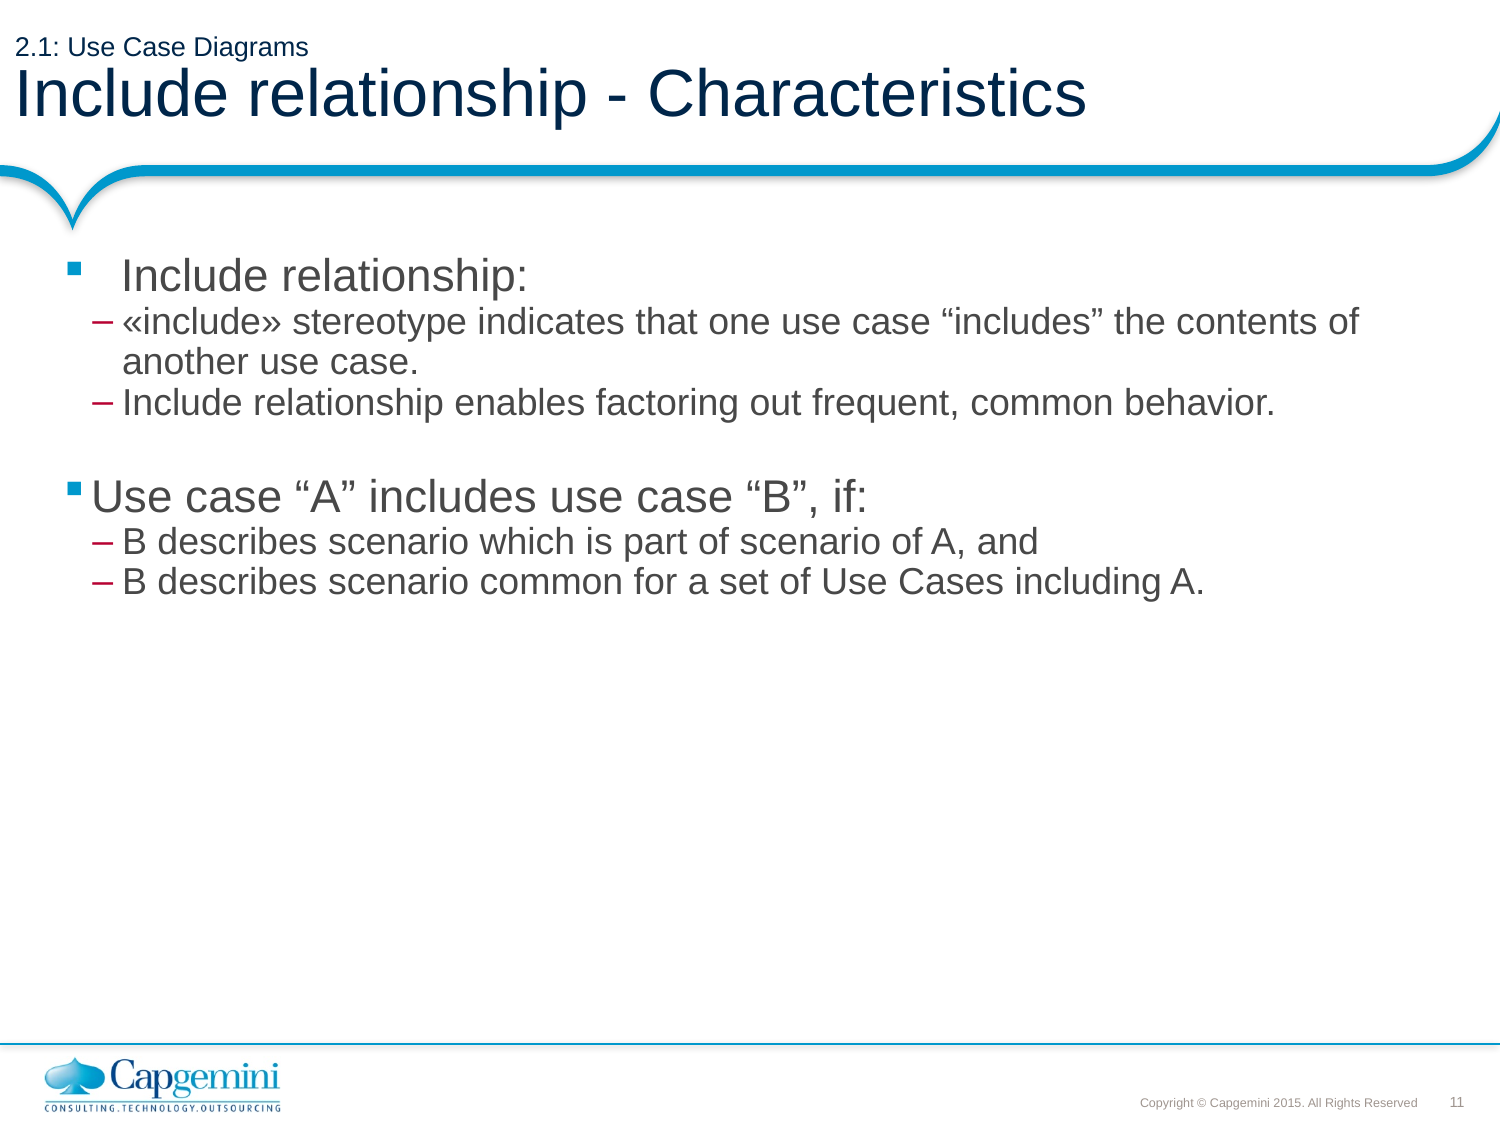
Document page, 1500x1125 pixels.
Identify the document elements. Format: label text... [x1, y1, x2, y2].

picture [44, 1056, 281, 1113]
list Include relationship: «include» stereotype indicates that one use case “includes” the contents of another use case. Include relationship enables factoring out frequent, common behavior. Use case “A” includes use case “B”, if: B describes scenario which is part of scenario of A, and B describes scenario common for a set of Use Cases including A. [48, 245, 1500, 1007]
title 2.1: Use Case Diagrams Include relationship - Characteristics [0, 0, 1500, 165]
